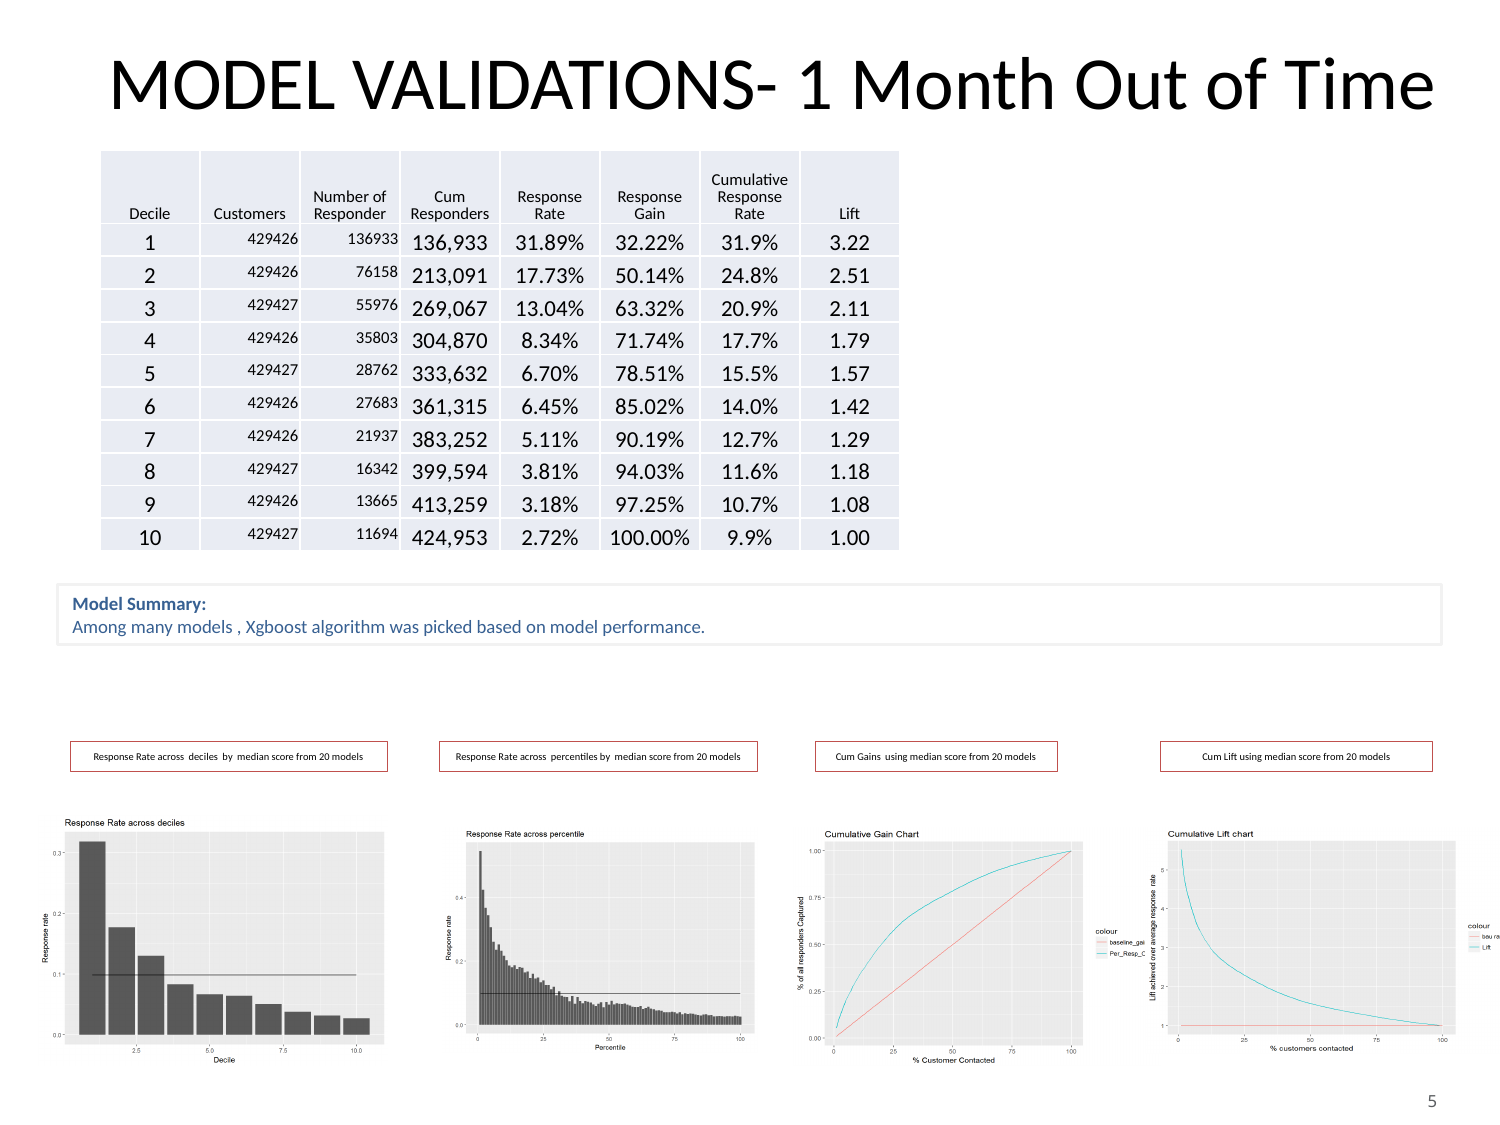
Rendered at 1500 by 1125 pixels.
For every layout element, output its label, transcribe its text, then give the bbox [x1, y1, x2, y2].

table_cell 76158 [301, 257, 399, 288]
table_cell 136,933 [401, 224, 499, 255]
table_cell 28762 [301, 355, 399, 386]
table_header Customers [201, 151, 299, 223]
table_cell 55976 [301, 290, 399, 321]
table_cell 429427 [201, 355, 299, 386]
picture [442, 827, 758, 1053]
table_cell 1 [101, 224, 199, 255]
text_box Model Summary: Among many models , Xgboost algorithm was picked based on model performance. [55, 583, 1443, 646]
table_cell 1.57 [801, 355, 899, 386]
table_cell 1.18 [801, 454, 899, 485]
table_cell 78.51% [601, 355, 699, 386]
table_cell 429426 [201, 388, 299, 419]
table_cell 17.7% [701, 323, 799, 354]
table_cell 17.73% [501, 257, 599, 288]
title MODEL VALIDATIONS- 1 Month Out of Time [47, 37, 1499, 130]
table_cell 413,259 [401, 486, 499, 517]
table_cell 12.7% [701, 421, 799, 452]
table_cell 10 [101, 519, 199, 550]
table_cell 429426 [201, 224, 299, 255]
table_cell 4 [101, 323, 199, 354]
table_header Decile [101, 151, 199, 223]
table_header Cum Responders [401, 151, 499, 223]
table_cell 429427 [201, 519, 299, 550]
table_cell 13665 [301, 486, 399, 517]
table_cell 97.25% [601, 486, 699, 517]
table_cell 16342 [301, 454, 399, 485]
table_cell 32.22% [601, 224, 699, 255]
table_cell 3.81% [501, 454, 599, 485]
table_header Cumulative Response Rate [701, 151, 799, 223]
table_cell 90.19% [601, 421, 699, 452]
table_cell 429427 [201, 454, 299, 485]
table_cell 3 [101, 290, 199, 321]
table_cell 11694 [301, 519, 399, 550]
table_cell 269,067 [401, 290, 499, 321]
table_cell 100.00% [601, 519, 699, 550]
table_cell 8 [101, 454, 199, 485]
table_cell 31.9% [701, 224, 799, 255]
table_cell 2 [101, 257, 199, 288]
table_cell 85.02% [601, 388, 699, 419]
table_cell 1.29 [801, 421, 899, 452]
table_cell 31.89% [501, 224, 599, 255]
table_cell 13.04% [501, 290, 599, 321]
table_cell 1.00 [801, 519, 899, 550]
table_cell 8.34% [501, 323, 599, 354]
table_cell 9.9% [701, 519, 799, 550]
table_cell 6 [101, 388, 199, 419]
table_cell 14.0% [701, 388, 799, 419]
table_cell 1.79 [801, 323, 899, 354]
table_cell 5 [101, 355, 199, 386]
table_cell 5.11% [501, 421, 599, 452]
table_cell 3.22 [801, 224, 899, 255]
picture [37, 815, 389, 1066]
table_cell 304,870 [401, 323, 499, 354]
table_cell 20.9% [701, 290, 799, 321]
table_cell 429426 [201, 421, 299, 452]
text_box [69, 741, 1433, 772]
table_cell 429426 [201, 323, 299, 354]
table_cell 333,632 [401, 355, 499, 386]
table_cell 2.11 [801, 290, 899, 321]
table_cell 136933 [301, 224, 399, 255]
table_header Response Gain [601, 151, 699, 223]
table_cell 9 [101, 486, 199, 517]
table_cell 429426 [201, 486, 299, 517]
table_cell 361,315 [401, 388, 499, 419]
table_cell 1.42 [801, 388, 899, 419]
table_cell 71.74% [601, 323, 699, 354]
table_cell 213,091 [401, 257, 499, 288]
table_cell 11.6% [701, 454, 799, 485]
table_cell 3.18% [501, 486, 599, 517]
table_cell 15.5% [701, 355, 799, 386]
table_cell 6.45% [501, 388, 599, 419]
table_cell 10.7% [701, 486, 799, 517]
table_cell 1.08 [801, 486, 899, 517]
table_header Response Rate [501, 151, 599, 223]
table_cell 6.70% [501, 355, 599, 386]
table_cell 35803 [301, 323, 399, 354]
table_cell 424,953 [401, 519, 499, 550]
table_header Number of Responder [301, 151, 399, 223]
table_cell 50.14% [601, 257, 699, 288]
table_cell 24.8% [701, 257, 799, 288]
table_cell 2.72% [501, 519, 599, 550]
table_cell 94.03% [601, 454, 699, 485]
table_cell 63.32% [601, 290, 699, 321]
table_cell 7 [101, 421, 199, 452]
table_cell 399,594 [401, 454, 499, 485]
table_cell 21937 [301, 421, 399, 452]
table_cell 429427 [201, 290, 299, 321]
table_header Lift [801, 151, 899, 223]
table_cell 429426 [201, 257, 299, 288]
table_cell 27683 [301, 388, 399, 419]
table_cell 383,252 [401, 421, 499, 452]
picture [793, 827, 1500, 1066]
table_cell 2.51 [801, 257, 899, 288]
